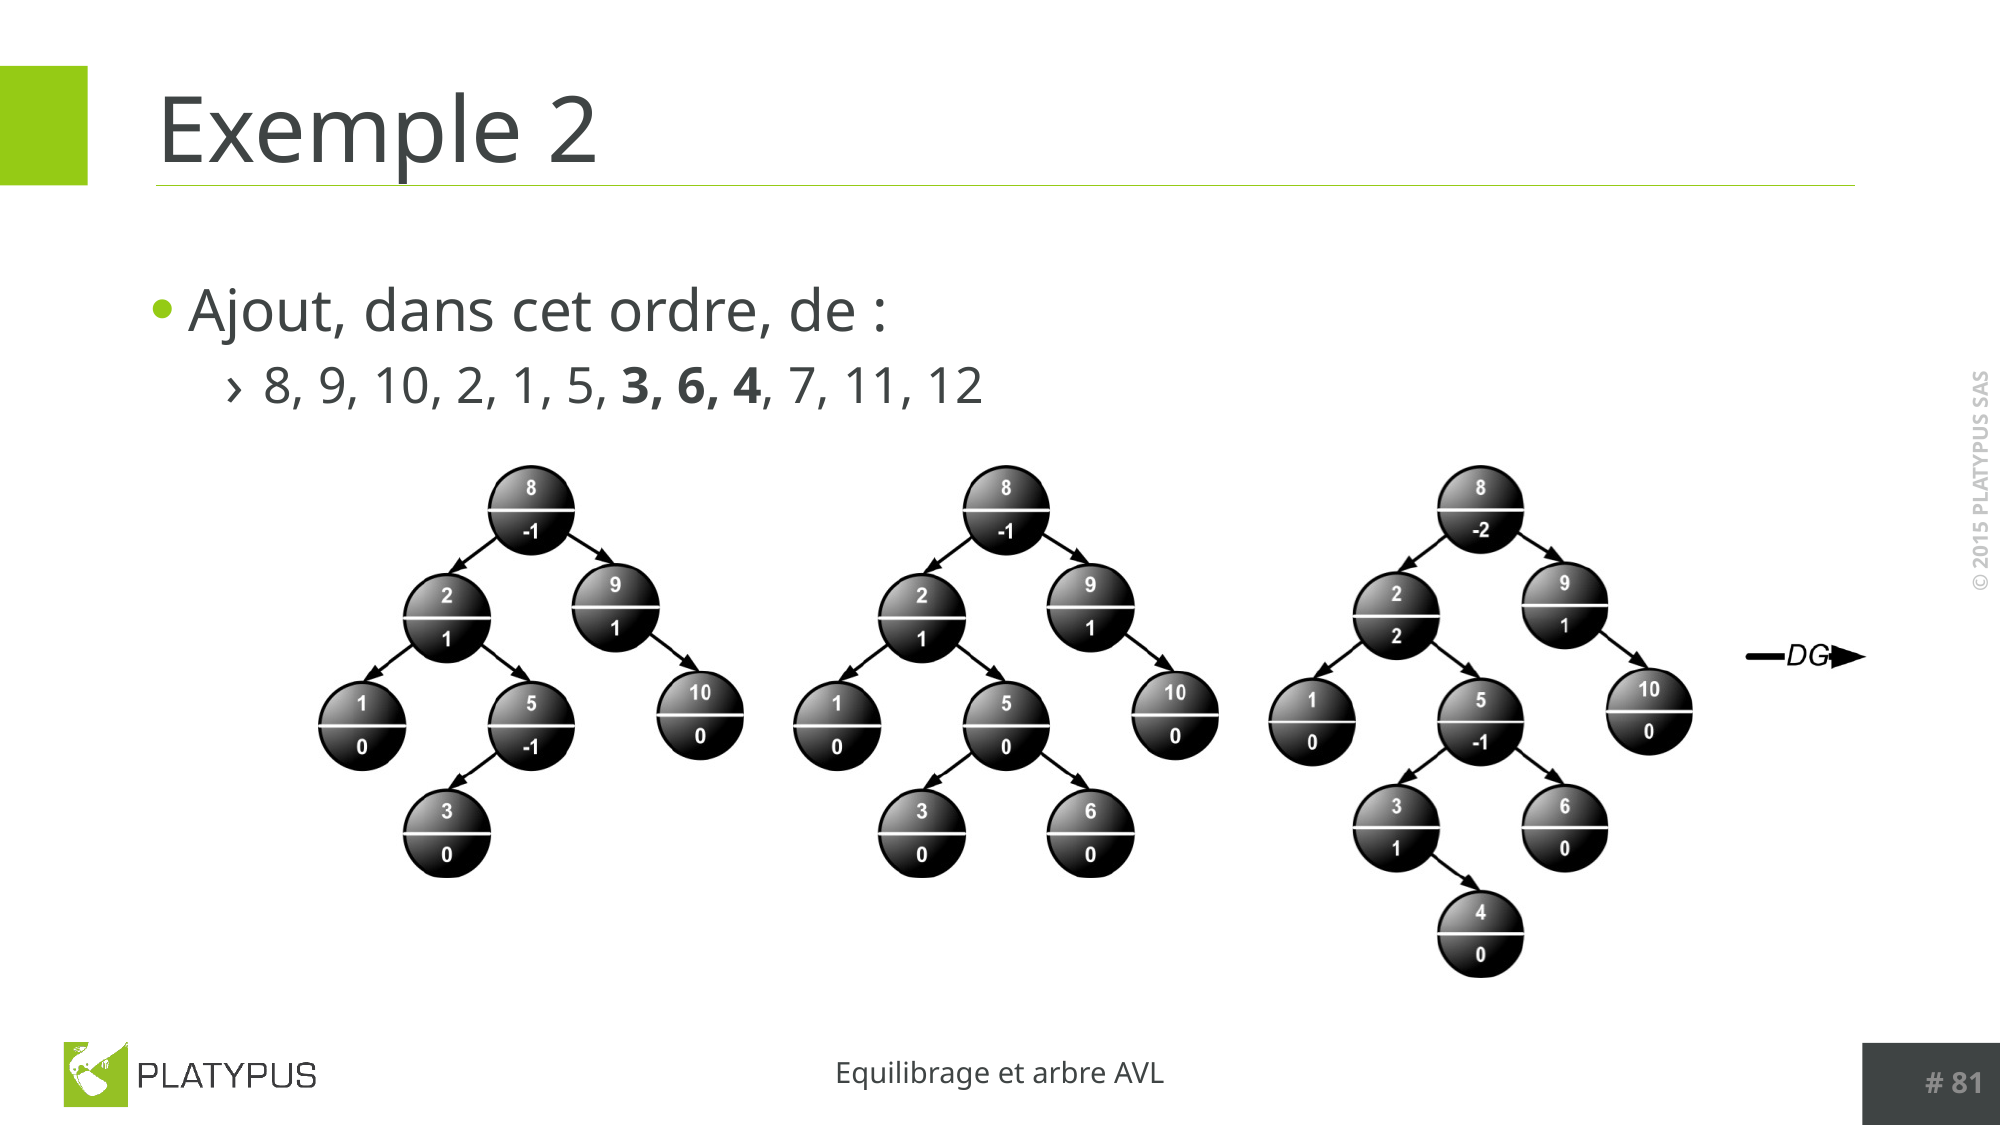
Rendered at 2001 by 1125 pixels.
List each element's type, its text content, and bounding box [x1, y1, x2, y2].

picture [1744, 634, 1867, 674]
picture [318, 465, 744, 878]
title Exemple 2 [141, 23, 1867, 242]
list Equilibrage et arbre AVL [639, 1051, 1361, 1088]
picture [59, 1035, 322, 1110]
list Ajout, dans cet ordre, de : 8, 9, 10, 2, 1, 5, 3, 6, 4, 7, 11, 12 [135, 265, 1861, 980]
picture [793, 465, 1219, 878]
picture [1267, 465, 1694, 978]
slide_number # 81 [1862, 1042, 2000, 1125]
